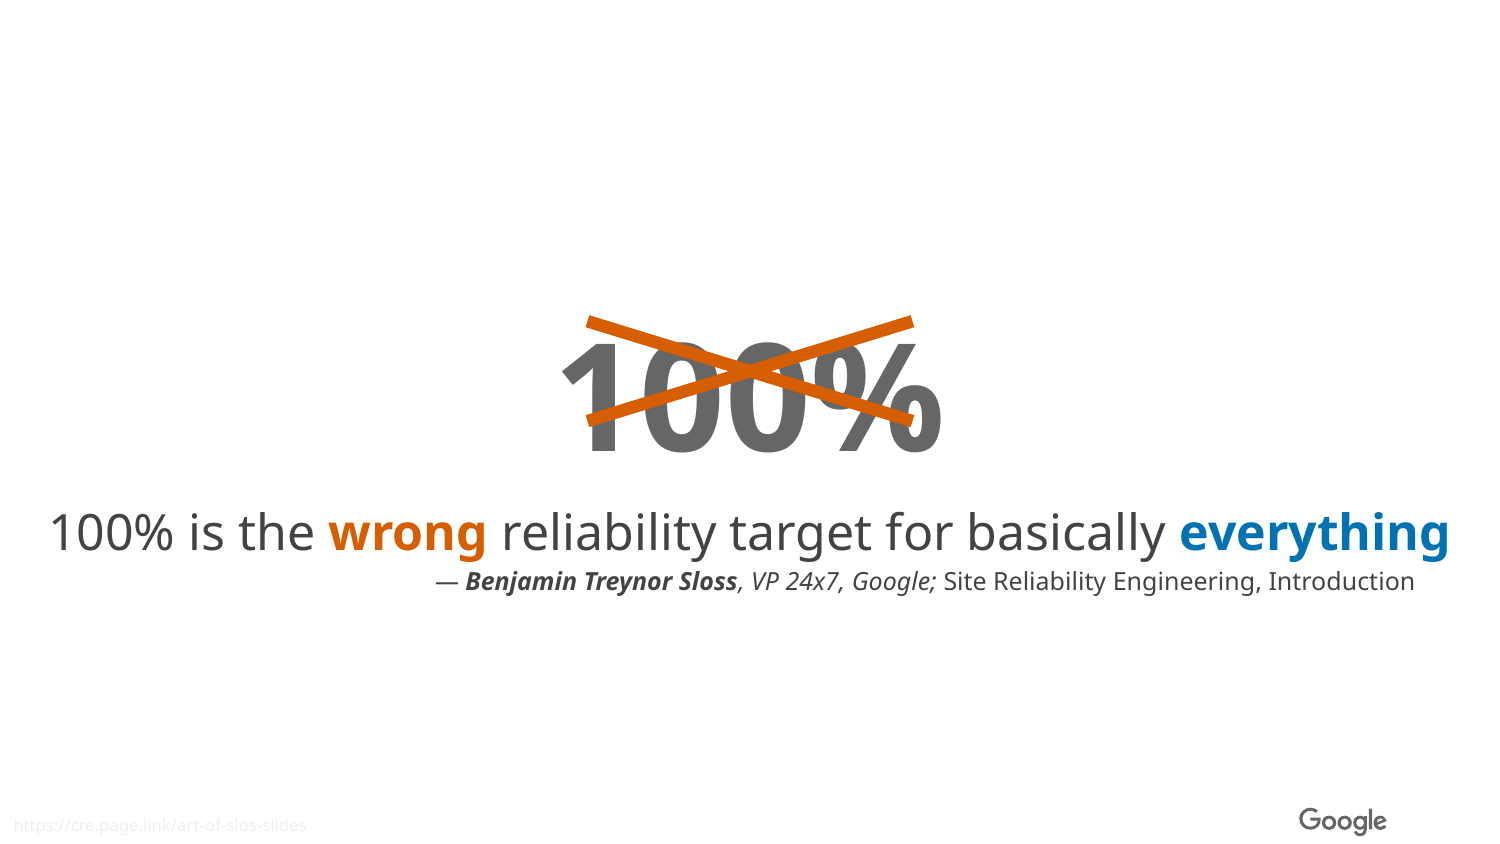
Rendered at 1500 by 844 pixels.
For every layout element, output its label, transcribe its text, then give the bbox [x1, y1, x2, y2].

text_box 100% [0, 287, 1500, 469]
text_box 100% is the wrong reliability target for basically everything — Benjamin Treynor Sloss, VP 24x7, Google; Site Reliability Engineering, Introduction [0, 476, 1500, 631]
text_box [587, 320, 913, 422]
